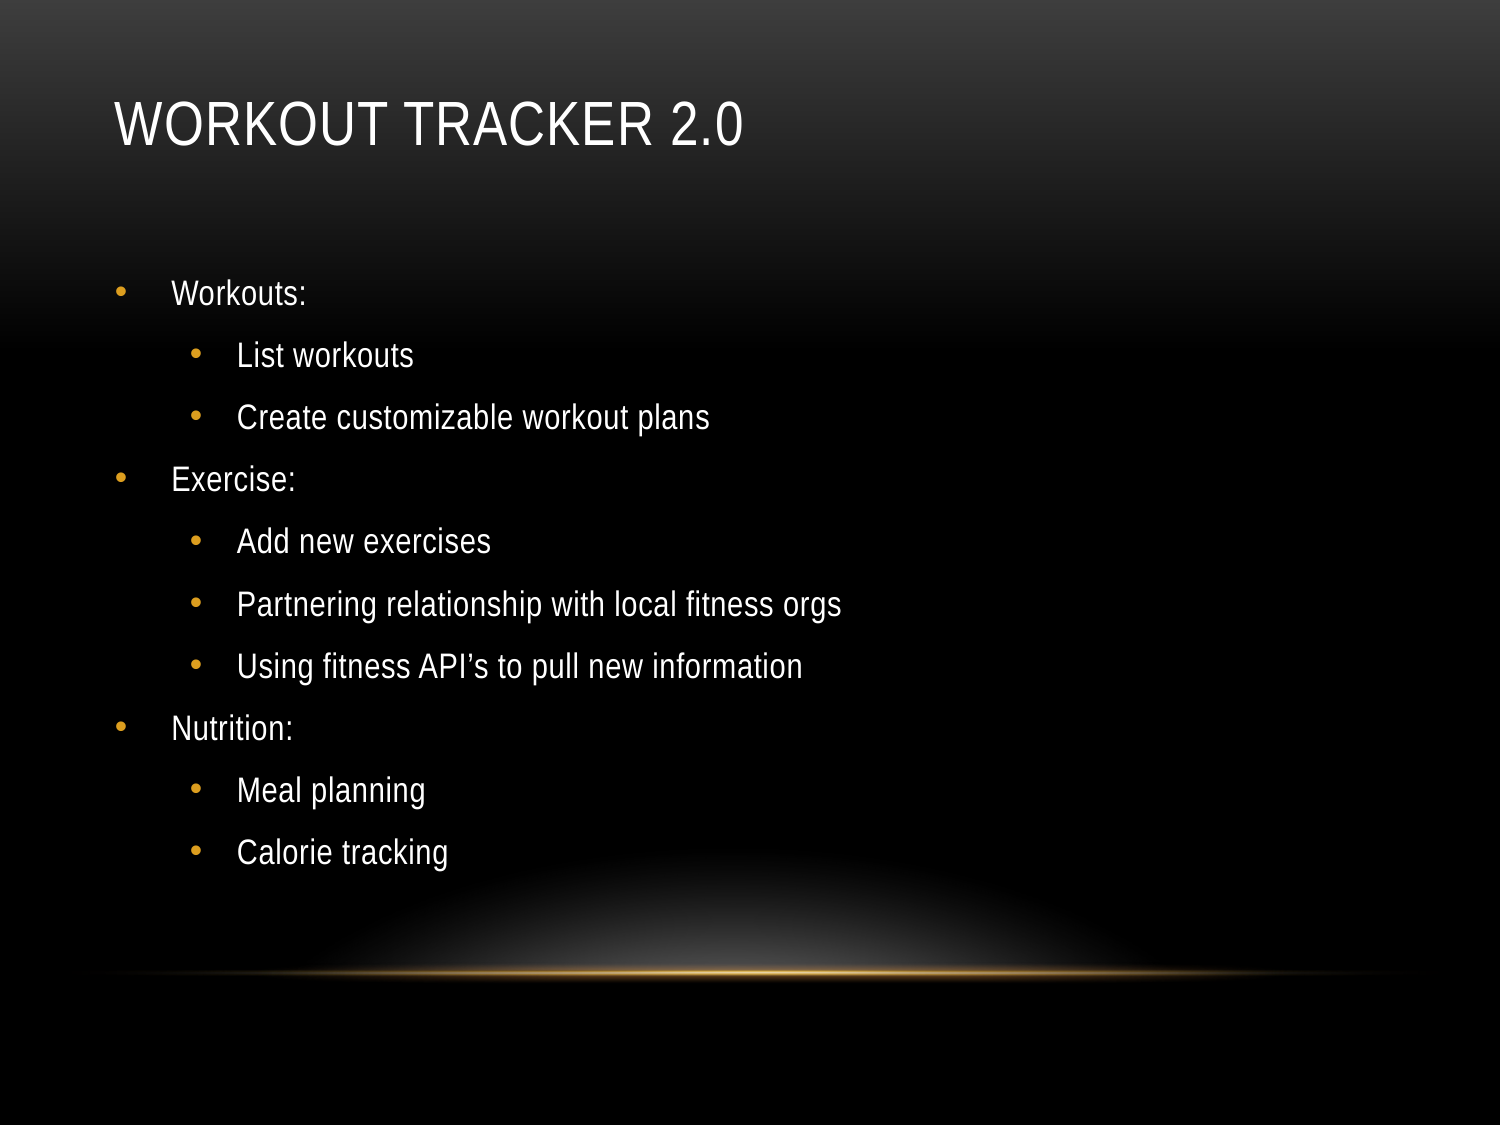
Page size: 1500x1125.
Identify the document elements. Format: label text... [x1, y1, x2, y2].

list Workouts: List workouts Create customizable workout plans Exercise: Add new exercises Partnering relationship with local fitness orgs Using fitness API’s to pull new information Nutrition: Meal planning Calorie tracking [99, 262, 1400, 938]
title Workout Tracker 2.0 [99, 45, 1400, 166]
picture [0, 0, 1500, 1125]
